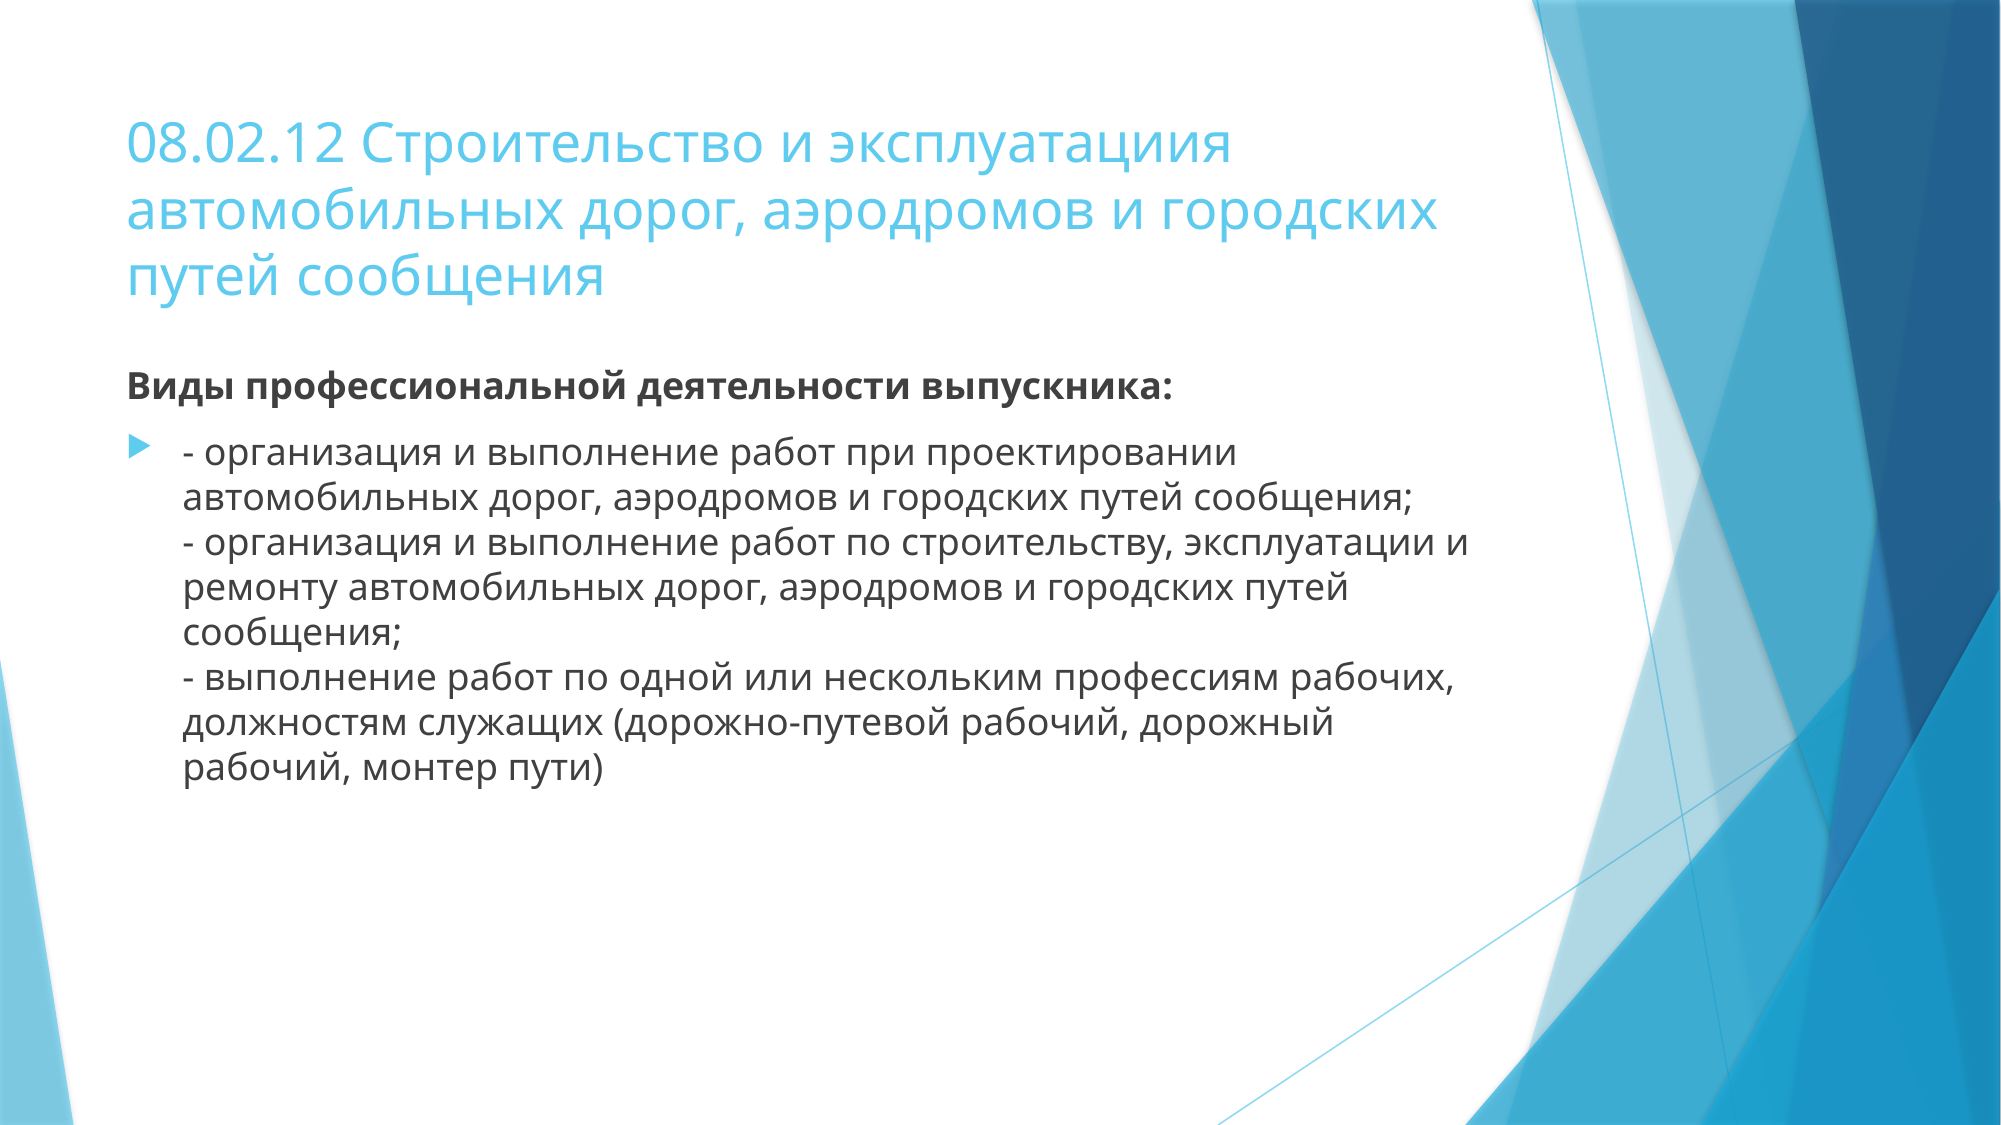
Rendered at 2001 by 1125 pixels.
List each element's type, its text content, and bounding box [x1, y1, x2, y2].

title 08.02.12 Строительство и эксплуатациия автомобильных дорог, аэродромов и городских путей сообщения [111, 99, 1522, 317]
list Виды профессиональной деятельности выпускника: - организация и выполнение работ при проектировании автомобильных дорог, аэродромов и городских путей сообщения; - организация и выполнение работ по строительству, эксплуатации и ремонту автомобильных дорог, аэродромов и городских путей сообщения; - выполнение работ по одной или нескольким профессиям рабочих, должностям служащих (дорожно-путевой рабочий, дорожный рабочий, монтер пути) [111, 354, 1522, 992]
